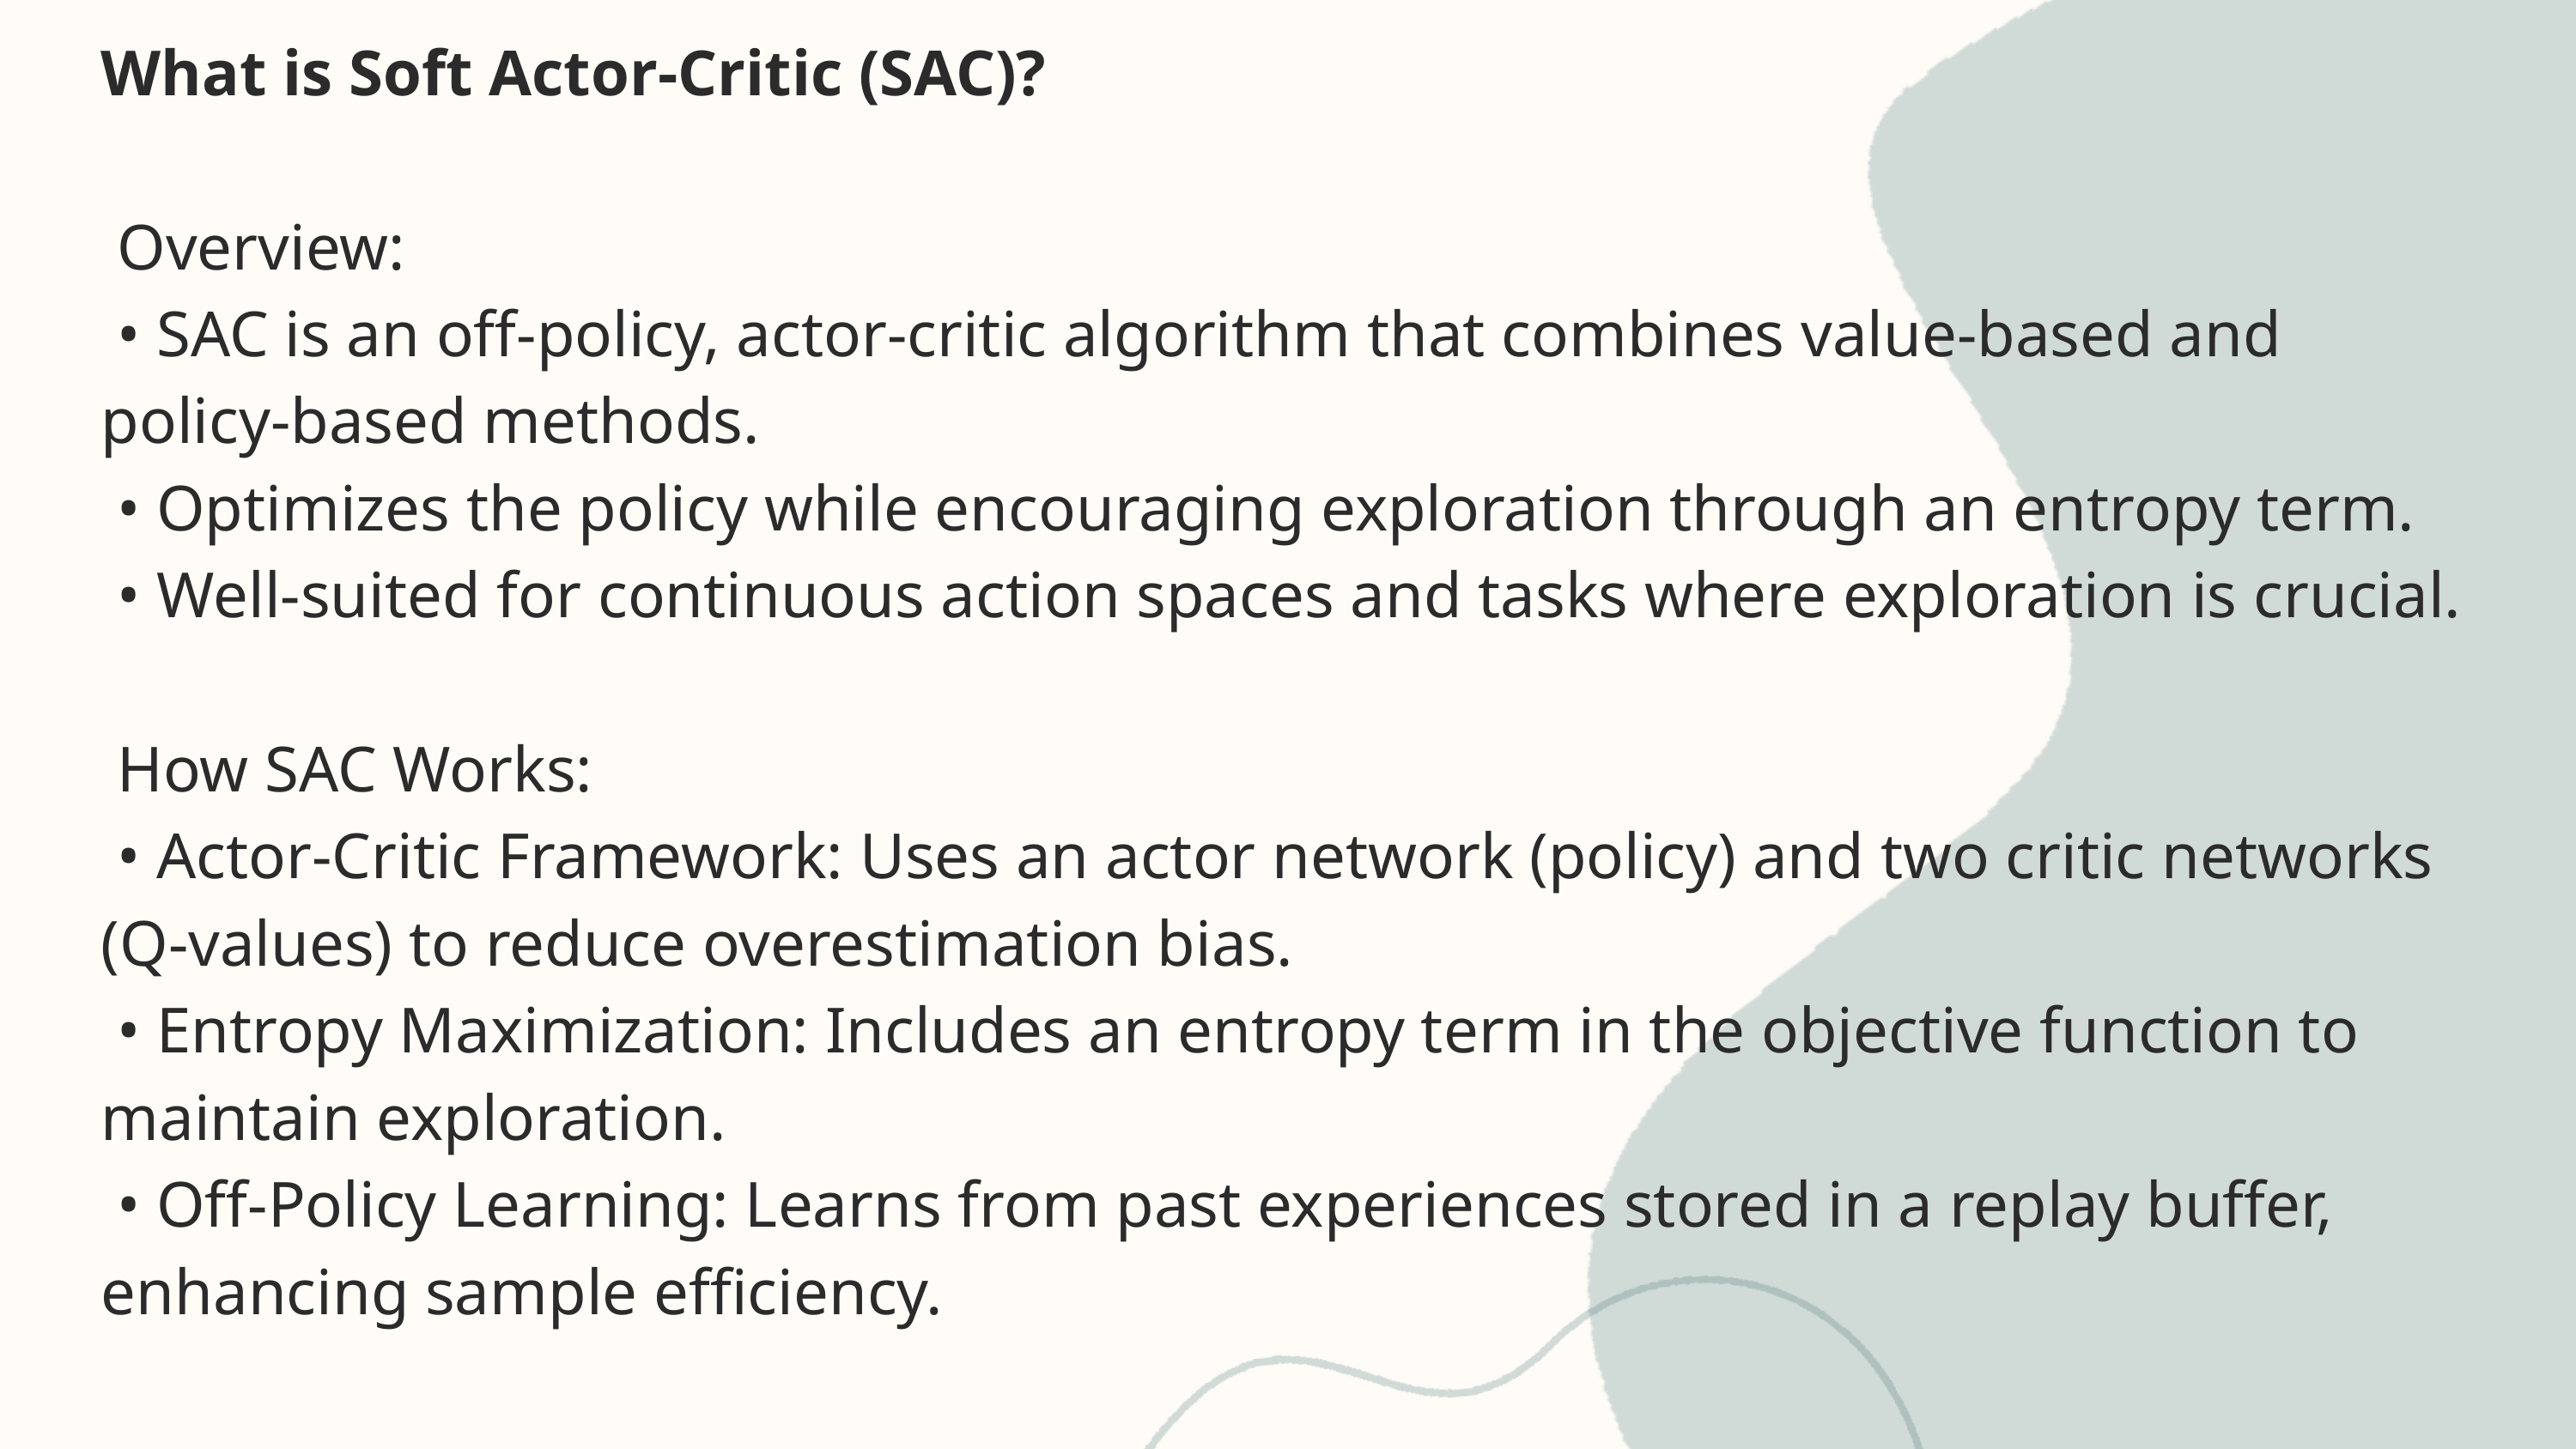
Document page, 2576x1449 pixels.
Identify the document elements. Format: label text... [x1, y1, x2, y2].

picture [1170, 0, 2576, 1449]
text_box What is Soft Actor-Critic (SAC)? Overview: • SAC is an off-policy, actor-critic algorithm that combines value-based and policy-based methods. • Optimizes the policy while encouraging exploration through an entropy term. • Well-suited for continuous action spaces and tasks where exploration is crucial. How SAC Works: • Actor-Critic Framework: Uses an actor network (policy) and two critic networks (Q-values) to reduce overestimation bias. • Entropy Maximization: Includes an entropy term in the objective function to maintain exploration. • Off-Policy Learning: Learns from past experiences stored in a replay buffer, enhancing sample efficiency. [100, 21, 1411, 1327]
